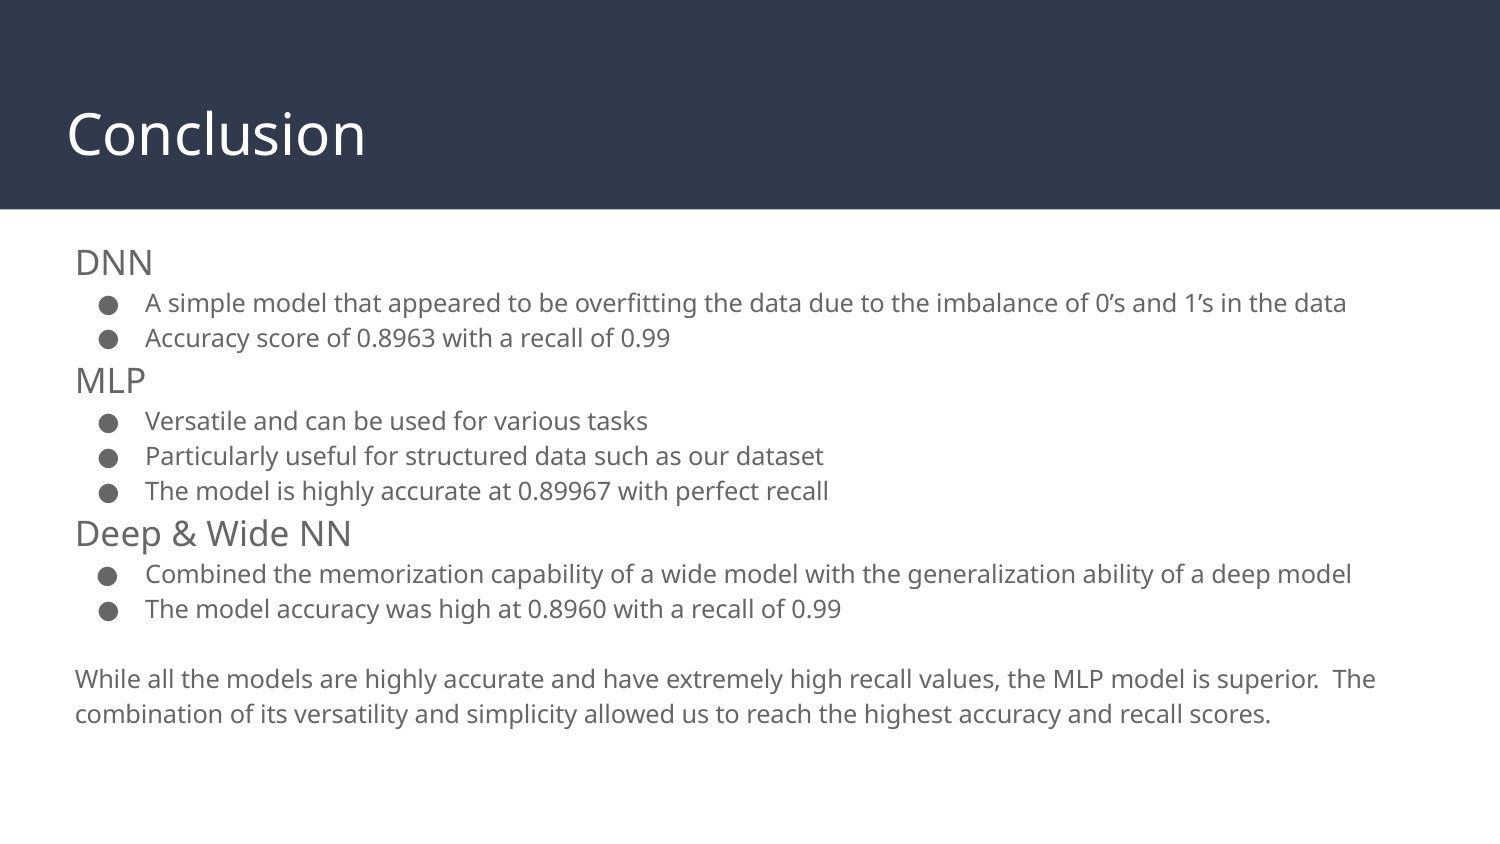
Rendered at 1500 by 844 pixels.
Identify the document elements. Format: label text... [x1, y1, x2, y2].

list DNN A simple model that appeared to be overfitting the data due to the imbalance of 0’s and 1’s in the data Accuracy score of 0.8963 with a recall of 0.99 MLP Versatile and can be used for various tasks Particularly useful for structured data such as our dataset The model is highly accurate at 0.89967 with perfect recall Deep & Wide NN Combined the memorization capability of a wide model with the generalization ability of a deep model The model accuracy was high at 0.8960 with a recall of 0.99 While all the models are highly accurate and have extremely high recall values, the MLP model is superior. The combination of its versatility and simplicity allowed us to reach the highest accuracy and recall scores. [59, 218, 1408, 799]
title Conclusion [51, 82, 1449, 185]
